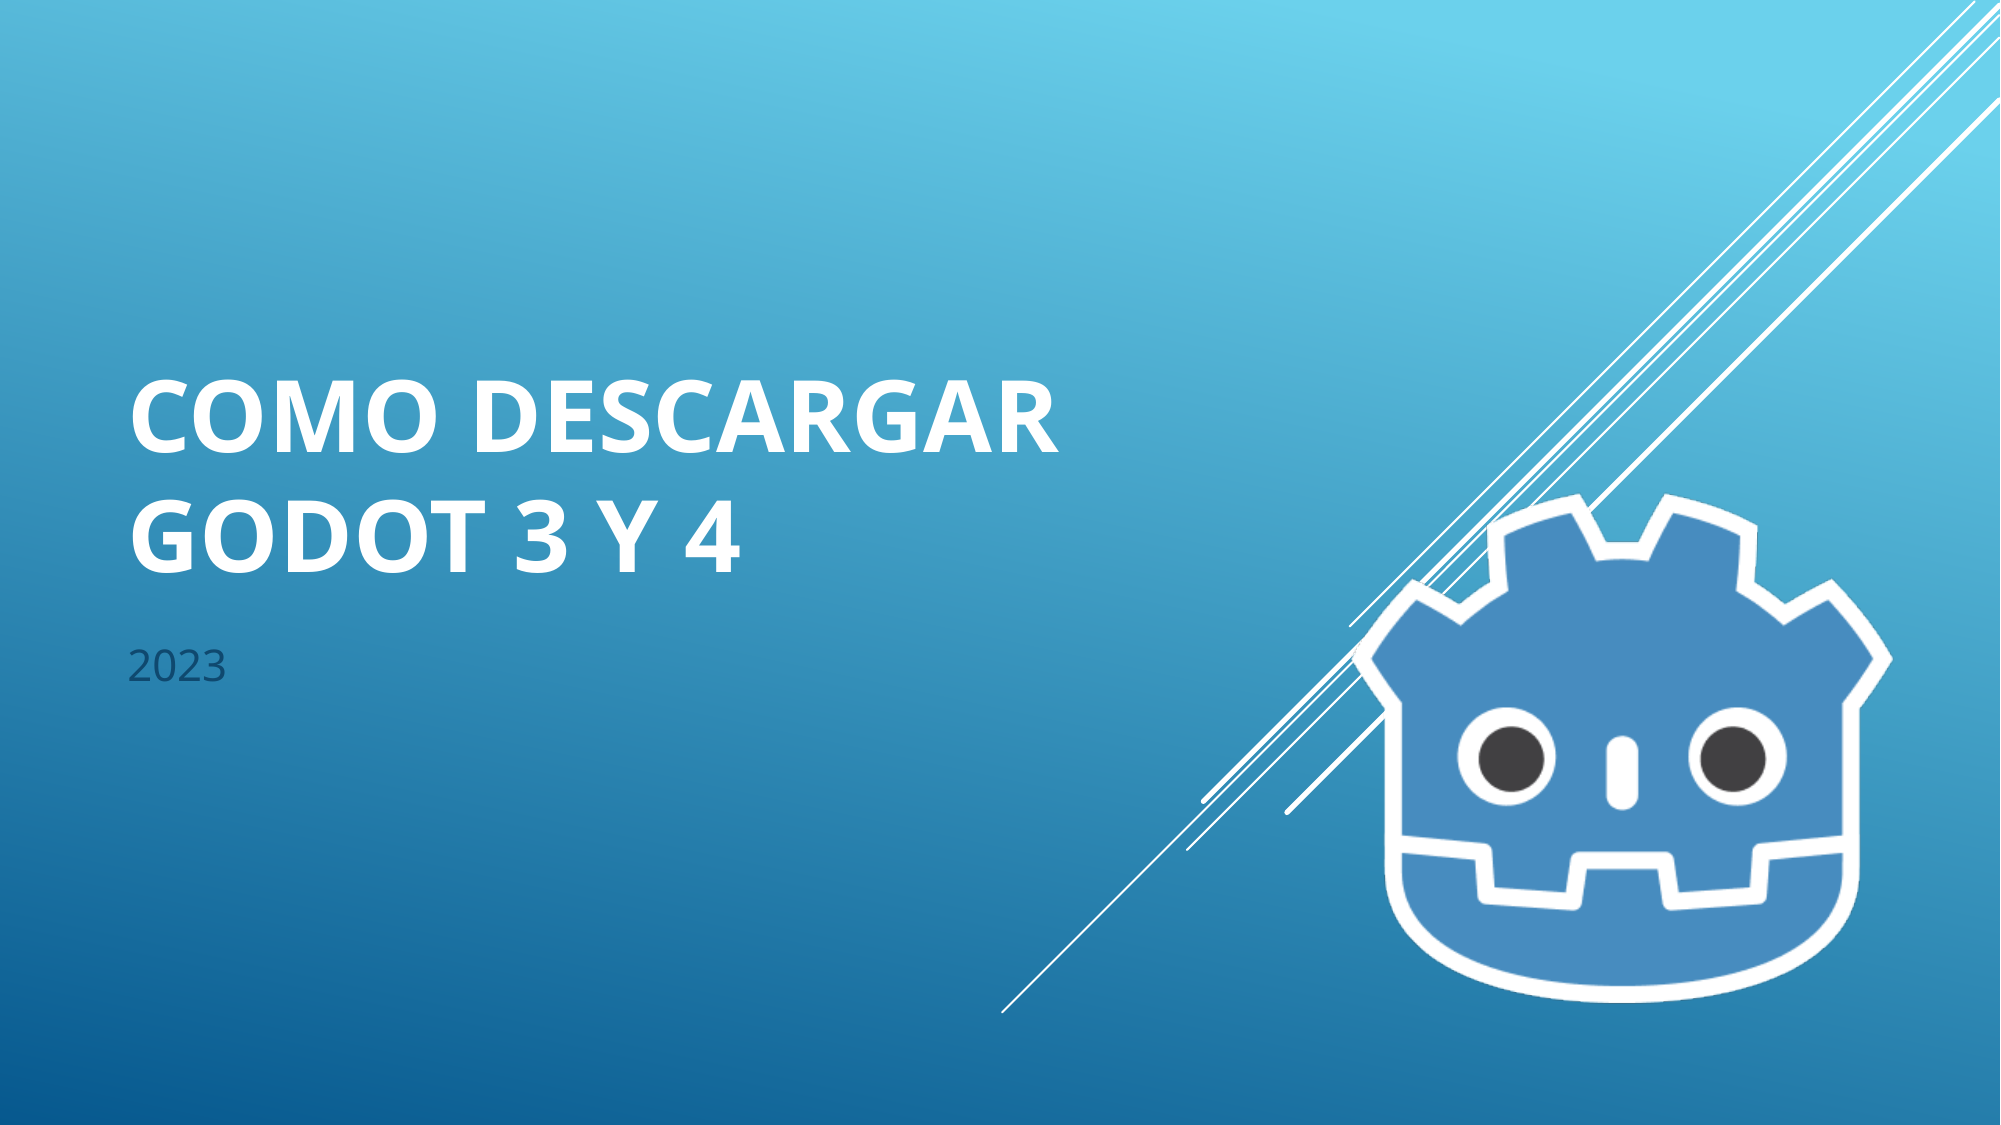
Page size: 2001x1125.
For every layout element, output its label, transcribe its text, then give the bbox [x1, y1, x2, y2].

subtitle 2023 [112, 630, 1163, 950]
title Como descargar Godot 3 y 4 [112, 112, 1425, 600]
picture [1310, 437, 1936, 1064]
